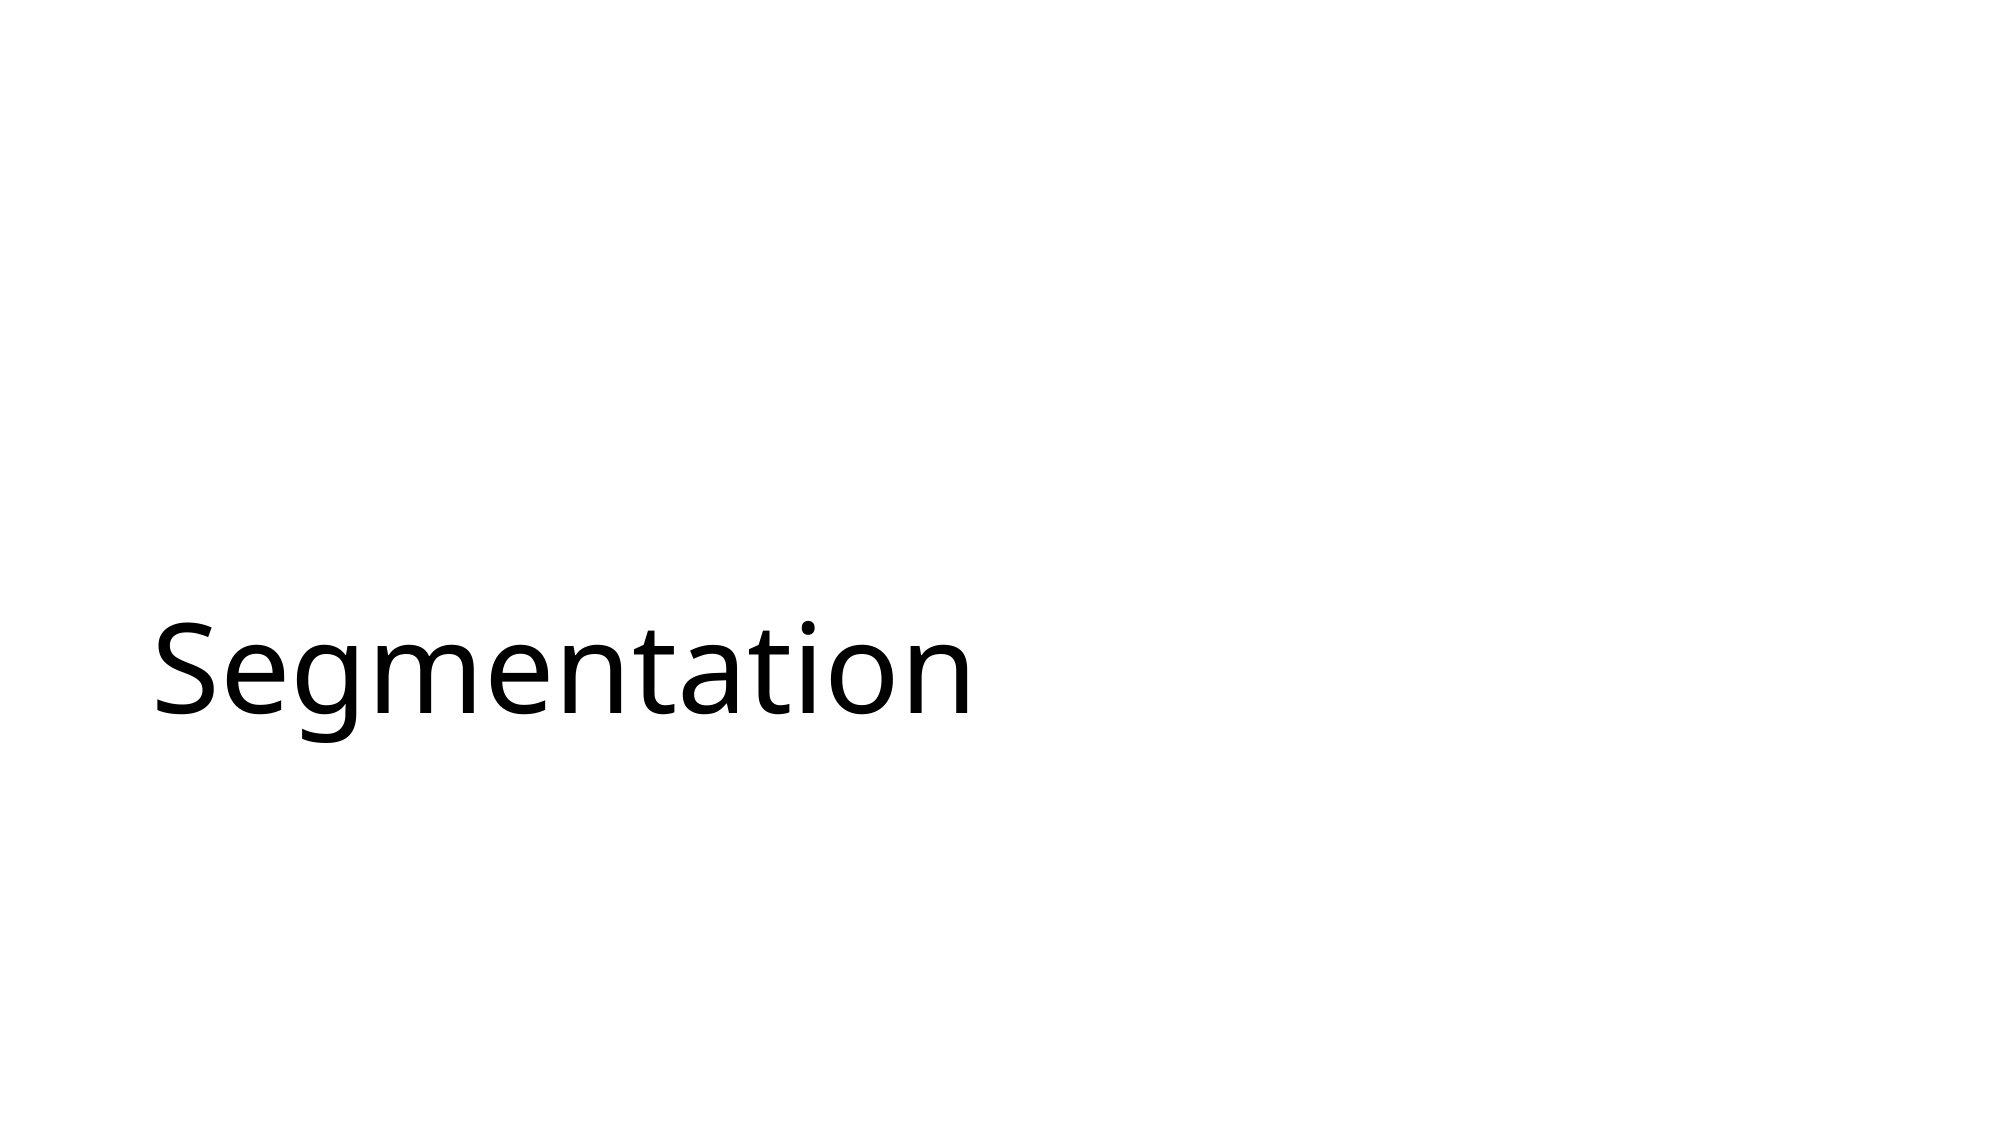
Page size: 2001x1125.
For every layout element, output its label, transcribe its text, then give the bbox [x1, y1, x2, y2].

title Segmentation [136, 280, 1862, 749]
